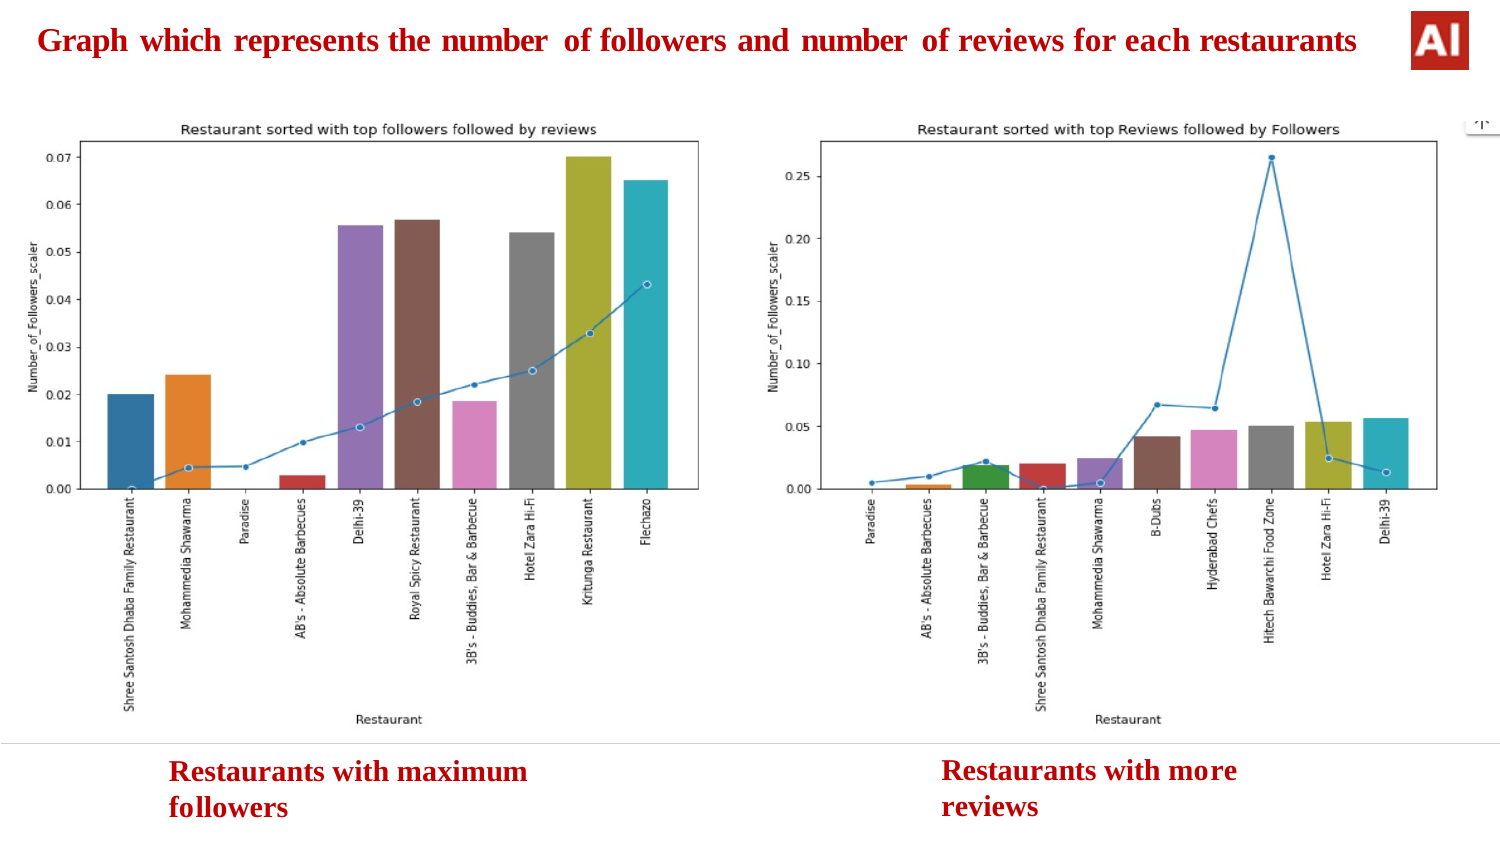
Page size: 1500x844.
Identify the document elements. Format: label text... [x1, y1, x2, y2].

picture [1411, 11, 1469, 70]
text_box Restaurants with more reviews [939, 752, 1330, 823]
picture [1, 121, 1500, 744]
title Graph which represents the number of followers and number of reviews for each restaurants [34, 16, 1360, 120]
text_box Restaurants with maximum followers [166, 752, 642, 824]
